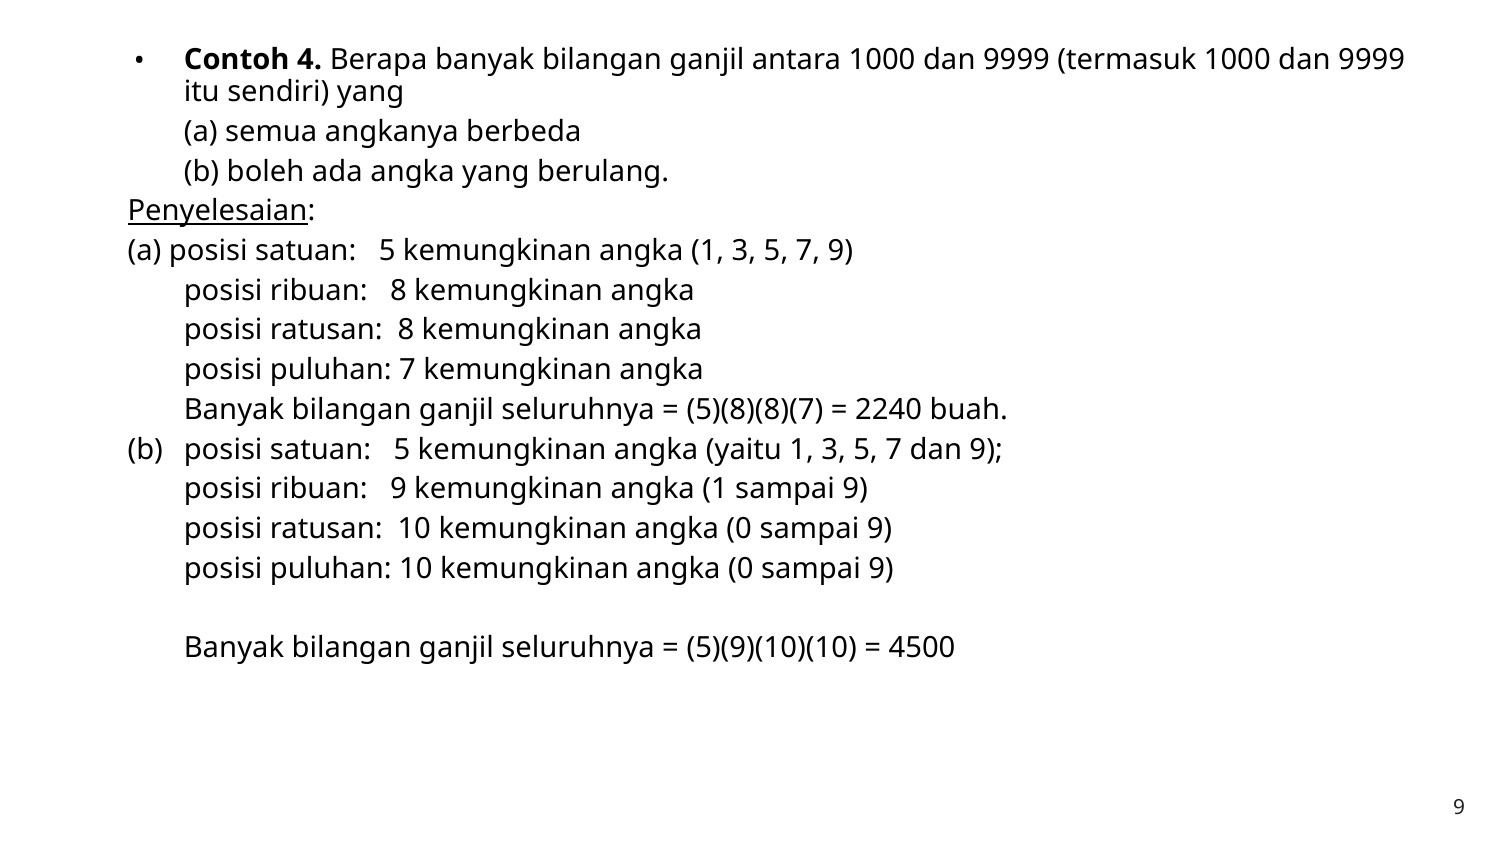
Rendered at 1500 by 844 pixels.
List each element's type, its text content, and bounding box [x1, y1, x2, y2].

slide_number 9 [1389, 764, 1480, 830]
list Contoh 4. Berapa banyak bilangan ganjil antara 1000 dan 9999 (termasuk 1000 dan 9999 itu sendiri) yang (a) semua angkanya berbeda (b) boleh ada angka yang berulang. Penyelesaian: (a) posisi satuan: 5 kemungkinan angka (1, 3, 5, 7, 9) posisi ribuan: 8 kemungkinan angka posisi ratusan: 8 kemungkinan angka posisi puluhan: 7 kemungkinan angka Banyak bilangan ganjil seluruhnya = (5)(8)(8)(7) = 2240 buah. (b) posisi satuan: 5 kemungkinan angka (yaitu 1, 3, 5, 7 dan 9); posisi ribuan: 9 kemungkinan angka (1 sampai 9) posisi ratusan: 10 kemungkinan angka (0 sampai 9) posisi puluhan: 10 kemungkinan angka (0 sampai 9) Banyak bilangan ganjil seluruhnya = (5)(9)(10)(10) = 4500 [112, 37, 1450, 779]
